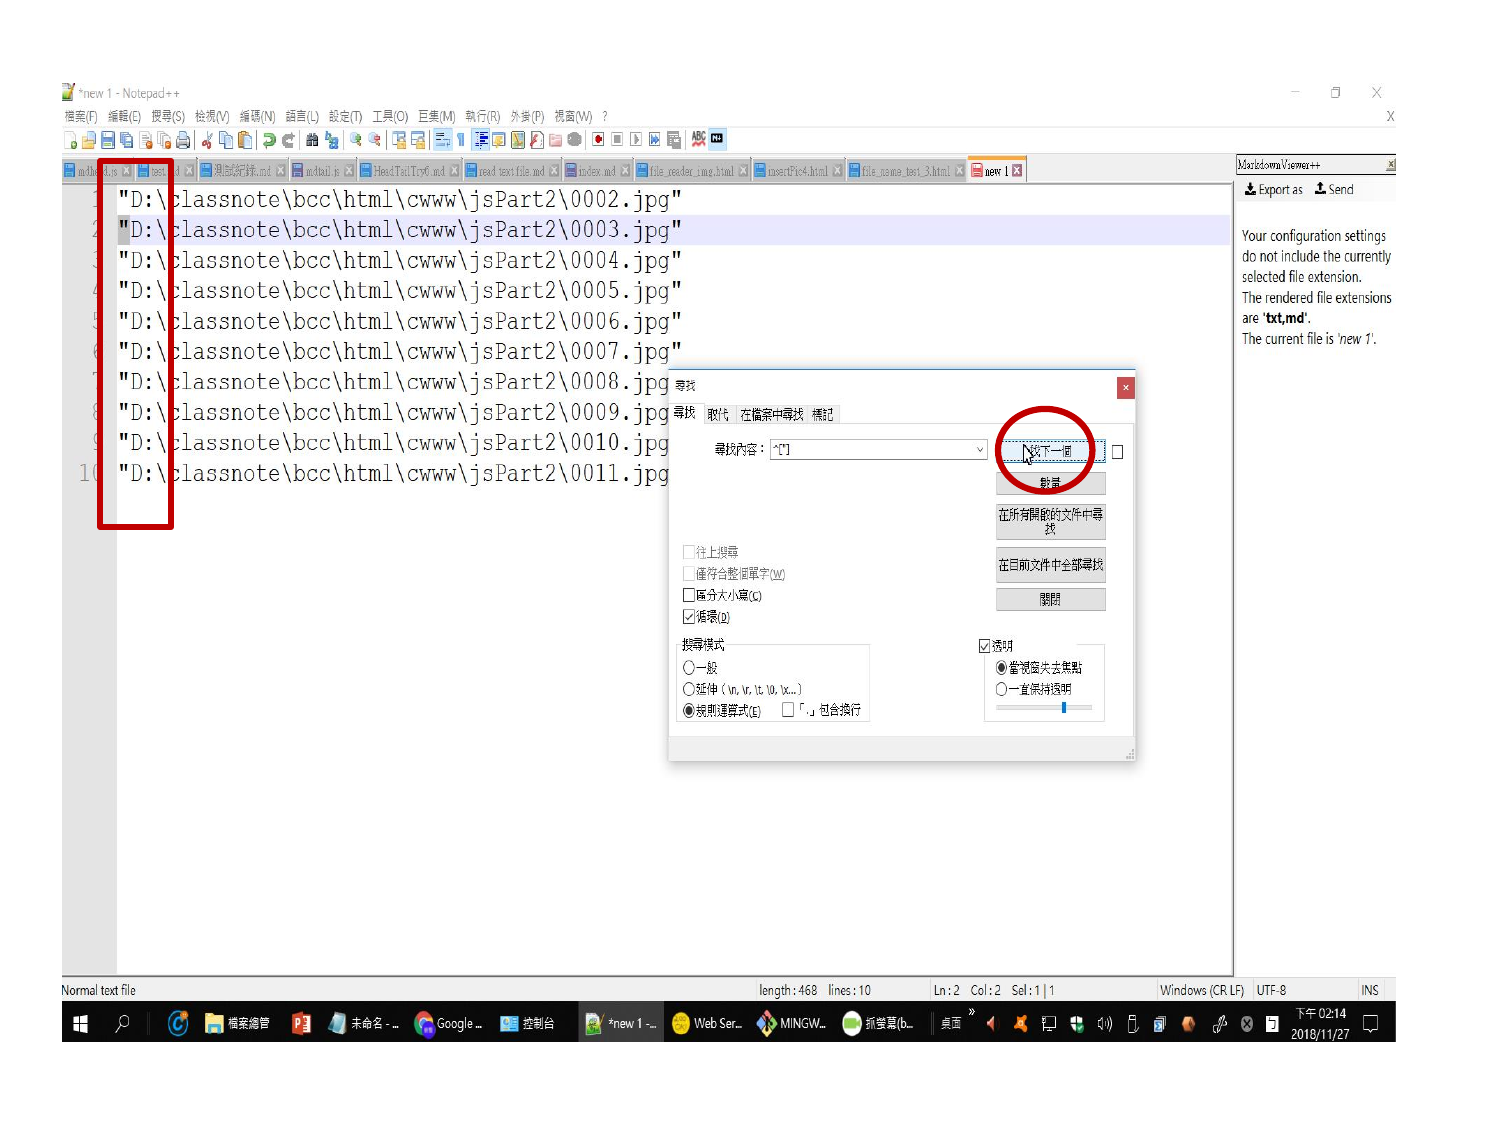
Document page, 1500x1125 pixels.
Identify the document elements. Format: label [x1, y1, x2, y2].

picture [62, 83, 1396, 1042]
